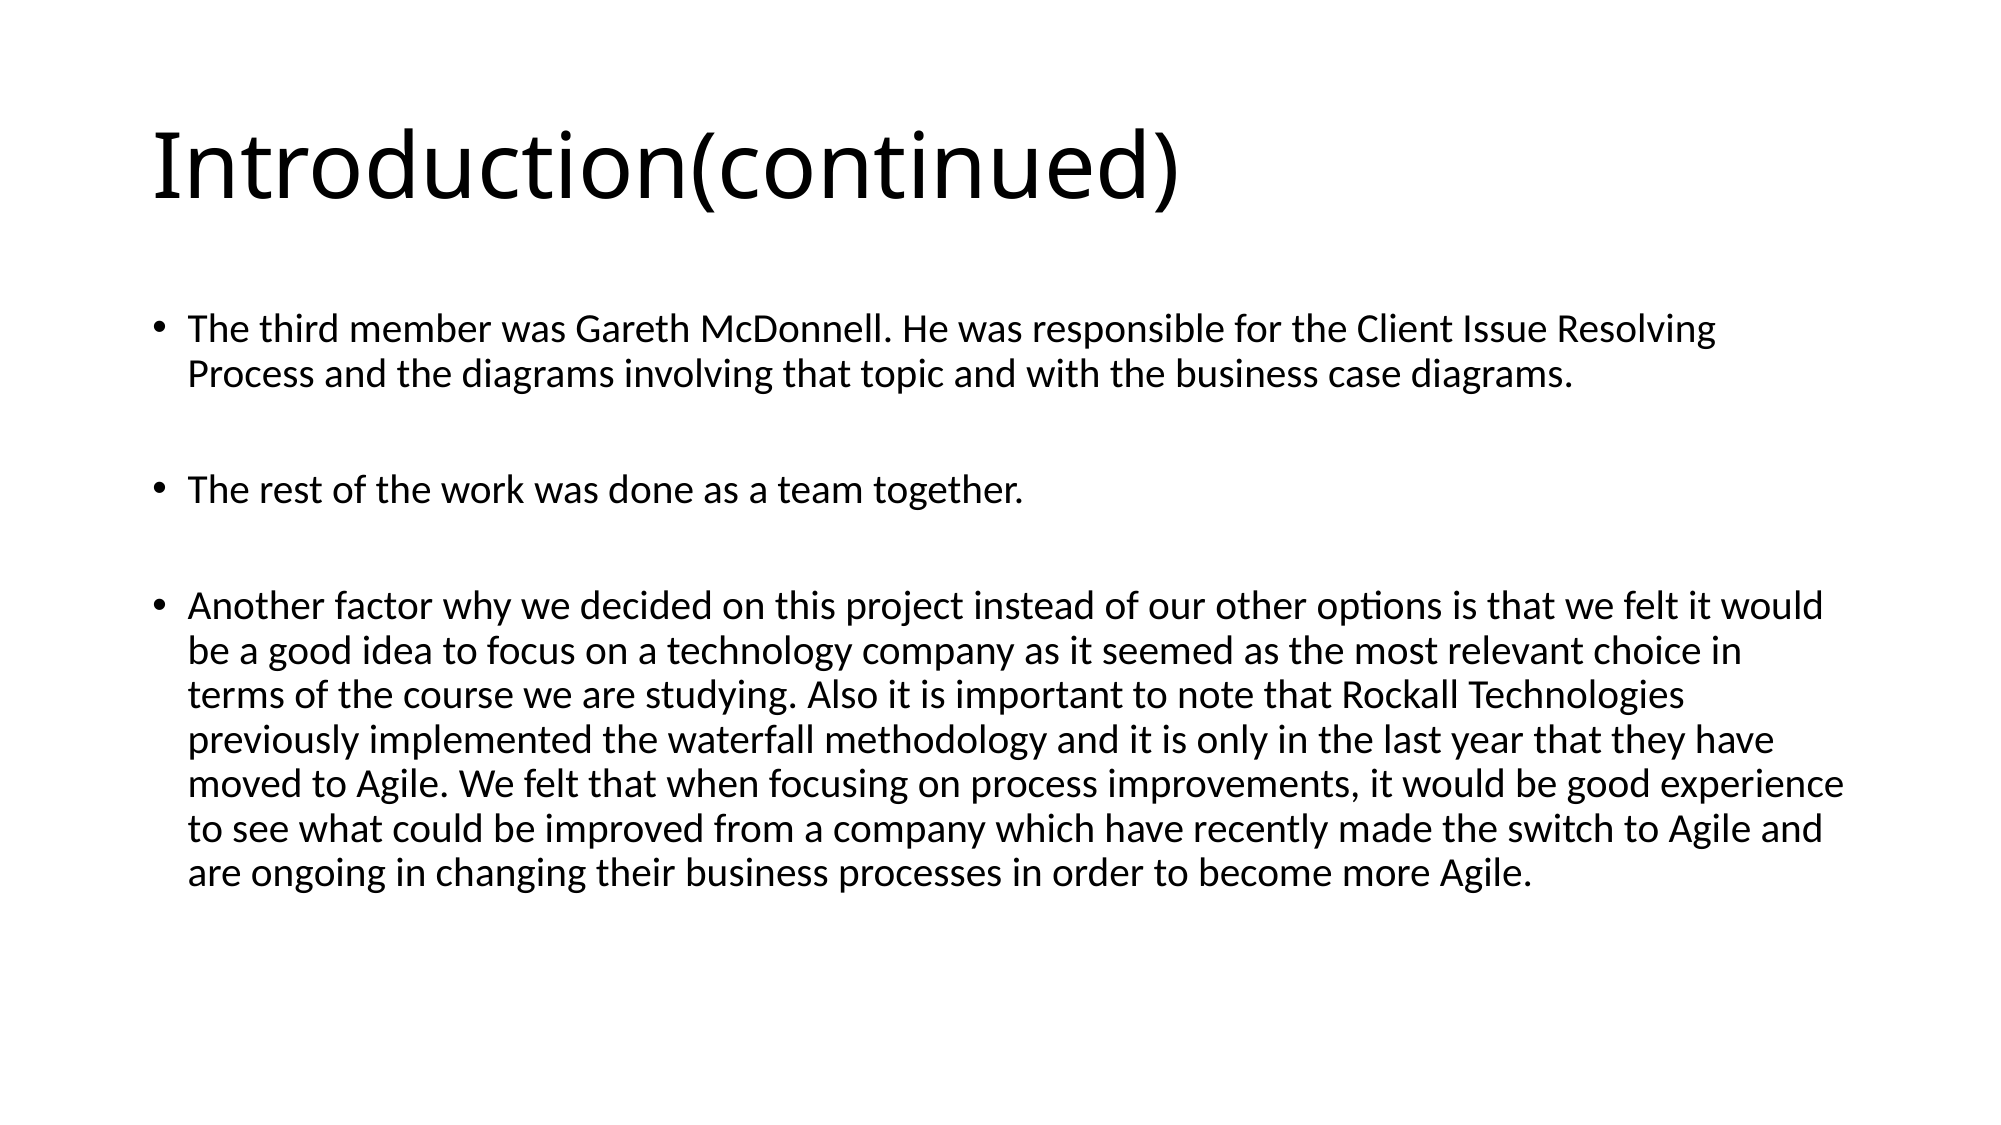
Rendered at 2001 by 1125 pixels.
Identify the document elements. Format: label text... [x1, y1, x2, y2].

list The third member was Gareth McDonnell. He was responsible for the Client Issue Resolving Process and the diagrams involving that topic and with the business case diagrams. The rest of the work was done as a team together. Another factor why we decided on this project instead of our other options is that we felt it would be a good idea to focus on a technology company as it seemed as the most relevant choice in terms of the course we are studying. Also it is important to note that Rockall Technologies previously implemented the waterfall methodology and it is only in the last year that they have moved to Agile. We felt that when focusing on process improvements, it would be good experience to see what could be improved from a company which have recently made the switch to Agile and are ongoing in changing their business processes in order to become more Agile. [137, 299, 1863, 1014]
title Introduction(continued) [137, 59, 1863, 278]
